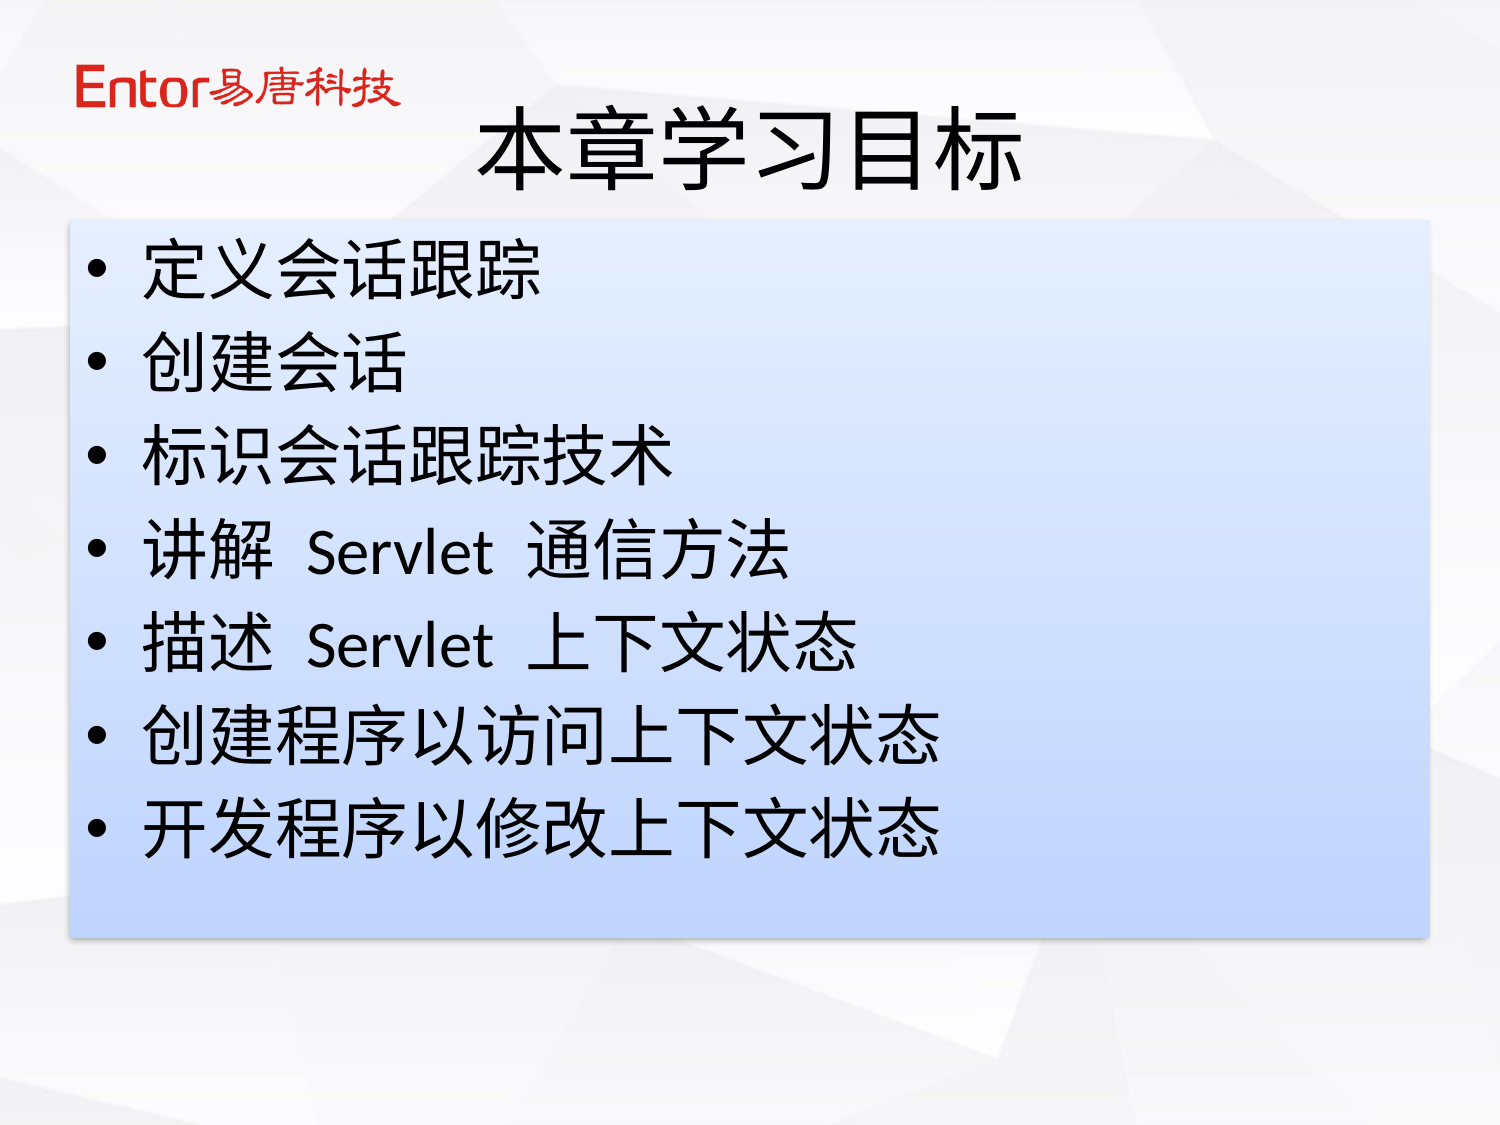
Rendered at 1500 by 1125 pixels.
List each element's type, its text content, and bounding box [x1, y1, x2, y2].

list 定义会话跟踪 创建会话 标识会话跟踪技术 讲解 Servlet 通信方法 描述 Servlet 上下文状态 创建程序以访问上下文状态 开发程序以修改上下文状态 [70, 219, 1430, 938]
title 本章学习目标 [74, 81, 1426, 212]
picture [0, 0, 1500, 1125]
